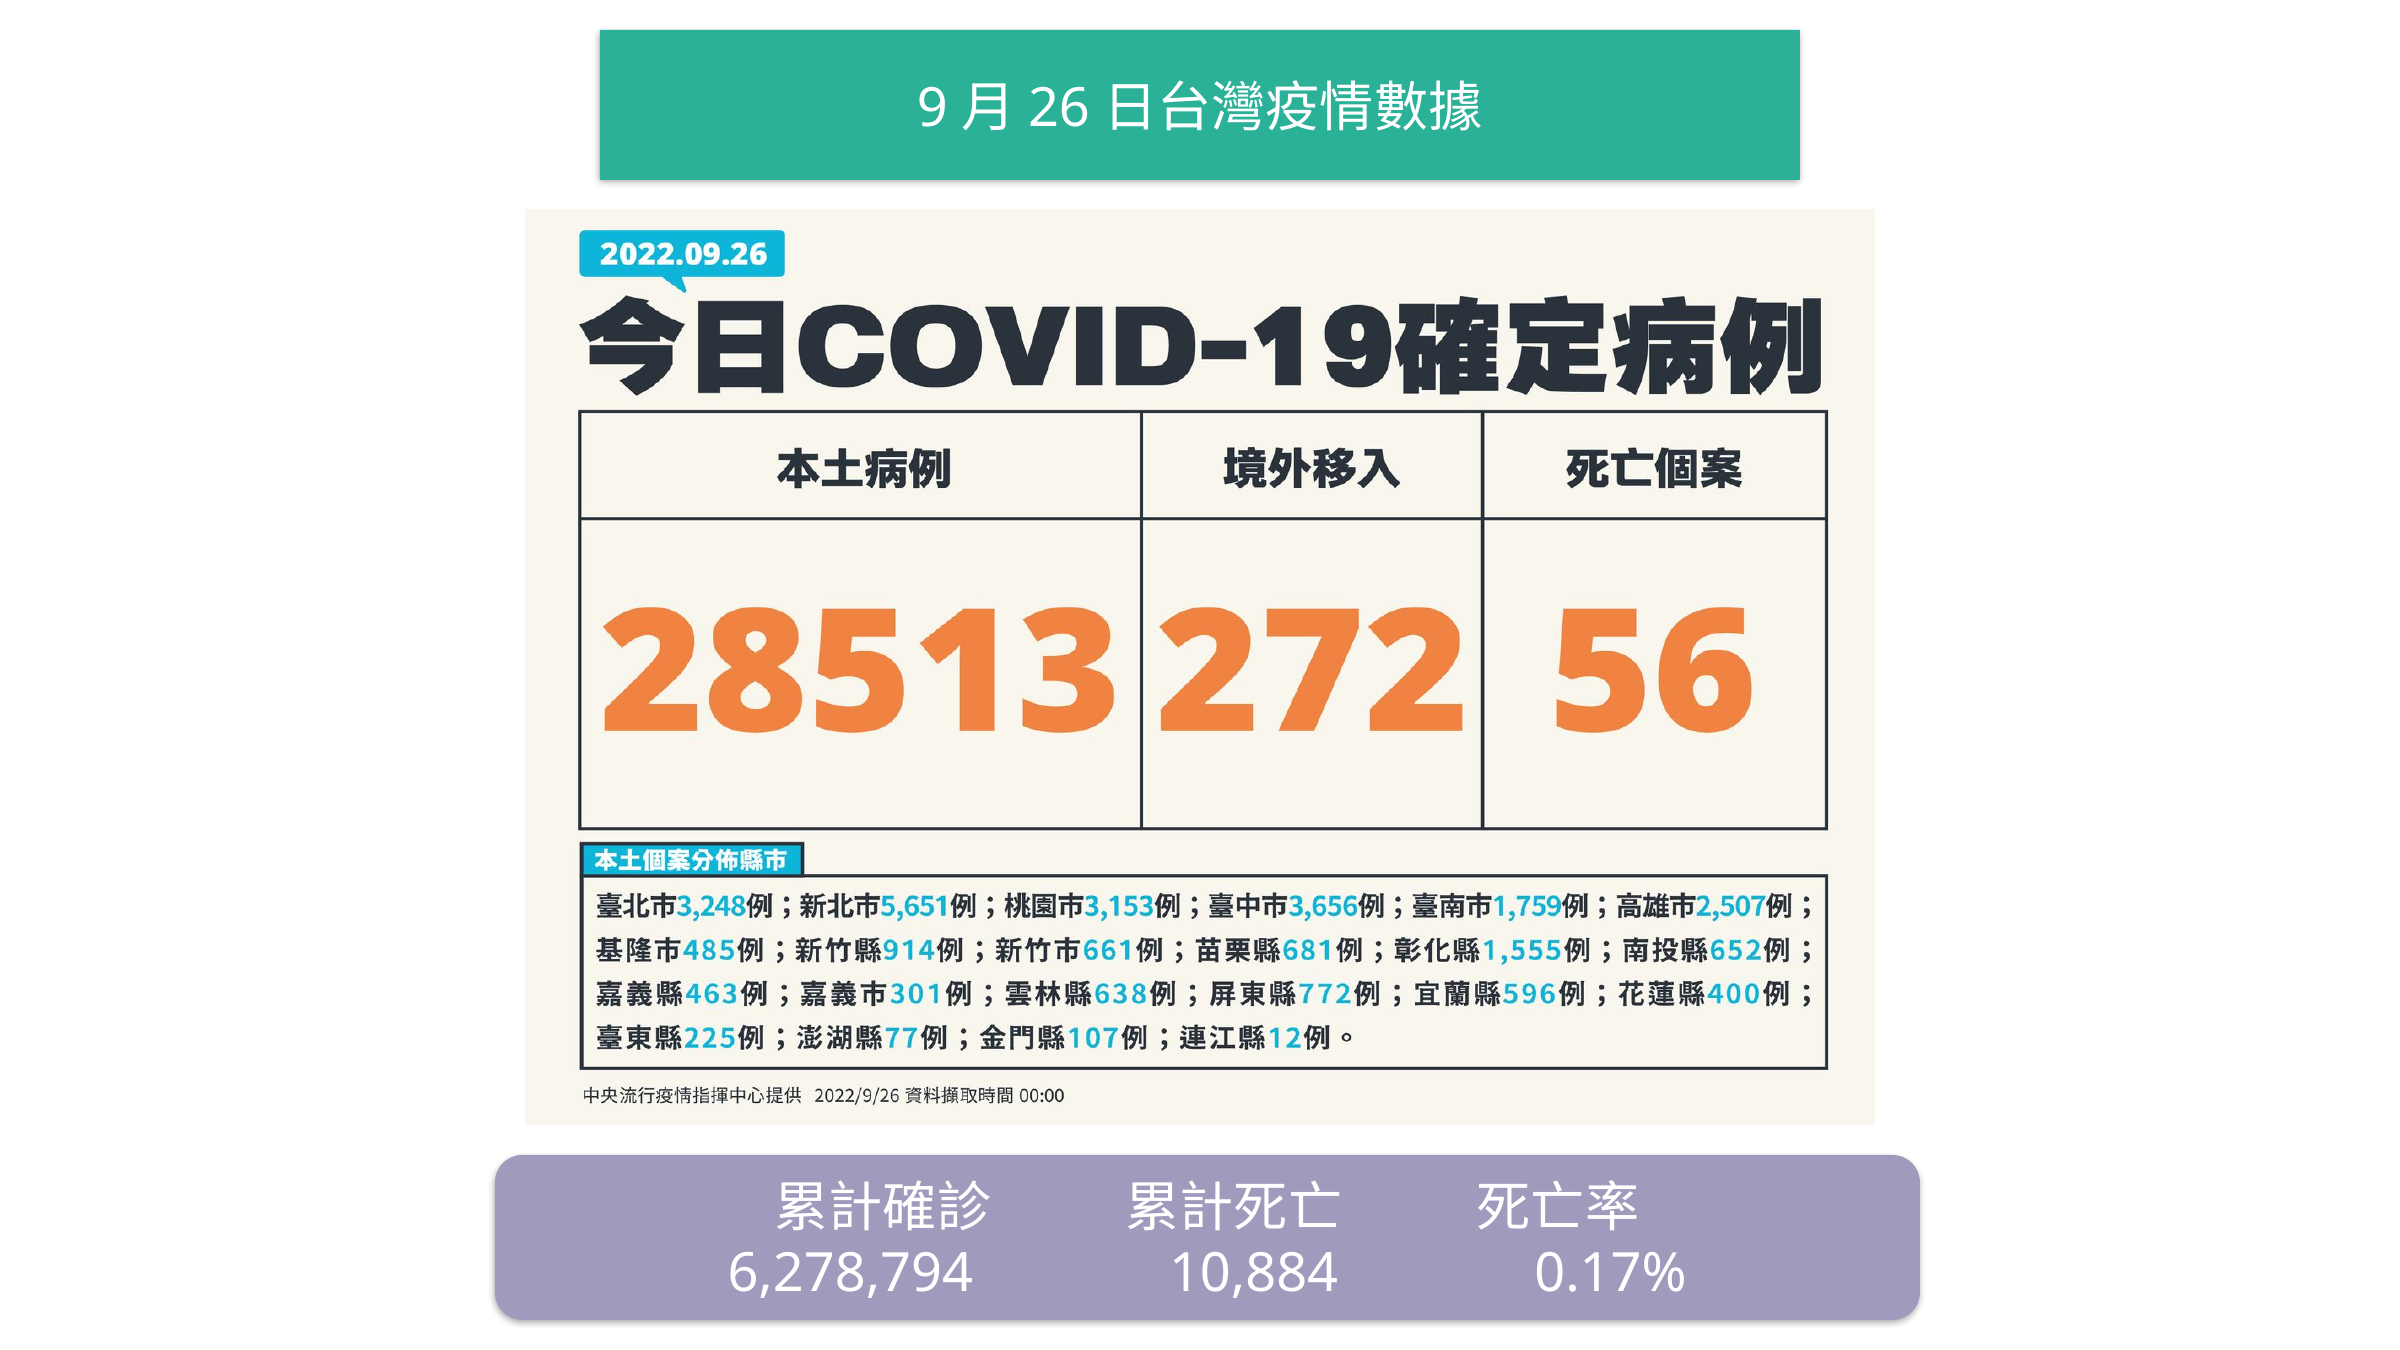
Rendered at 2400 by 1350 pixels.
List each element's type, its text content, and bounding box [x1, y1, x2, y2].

text_box 9月26日台灣疫情數據 [599, 29, 1801, 181]
text_box 累計確診 累計死亡 死亡率 6,278,794 10,884 0.17% [494, 1154, 1921, 1321]
picture [524, 209, 1876, 1126]
